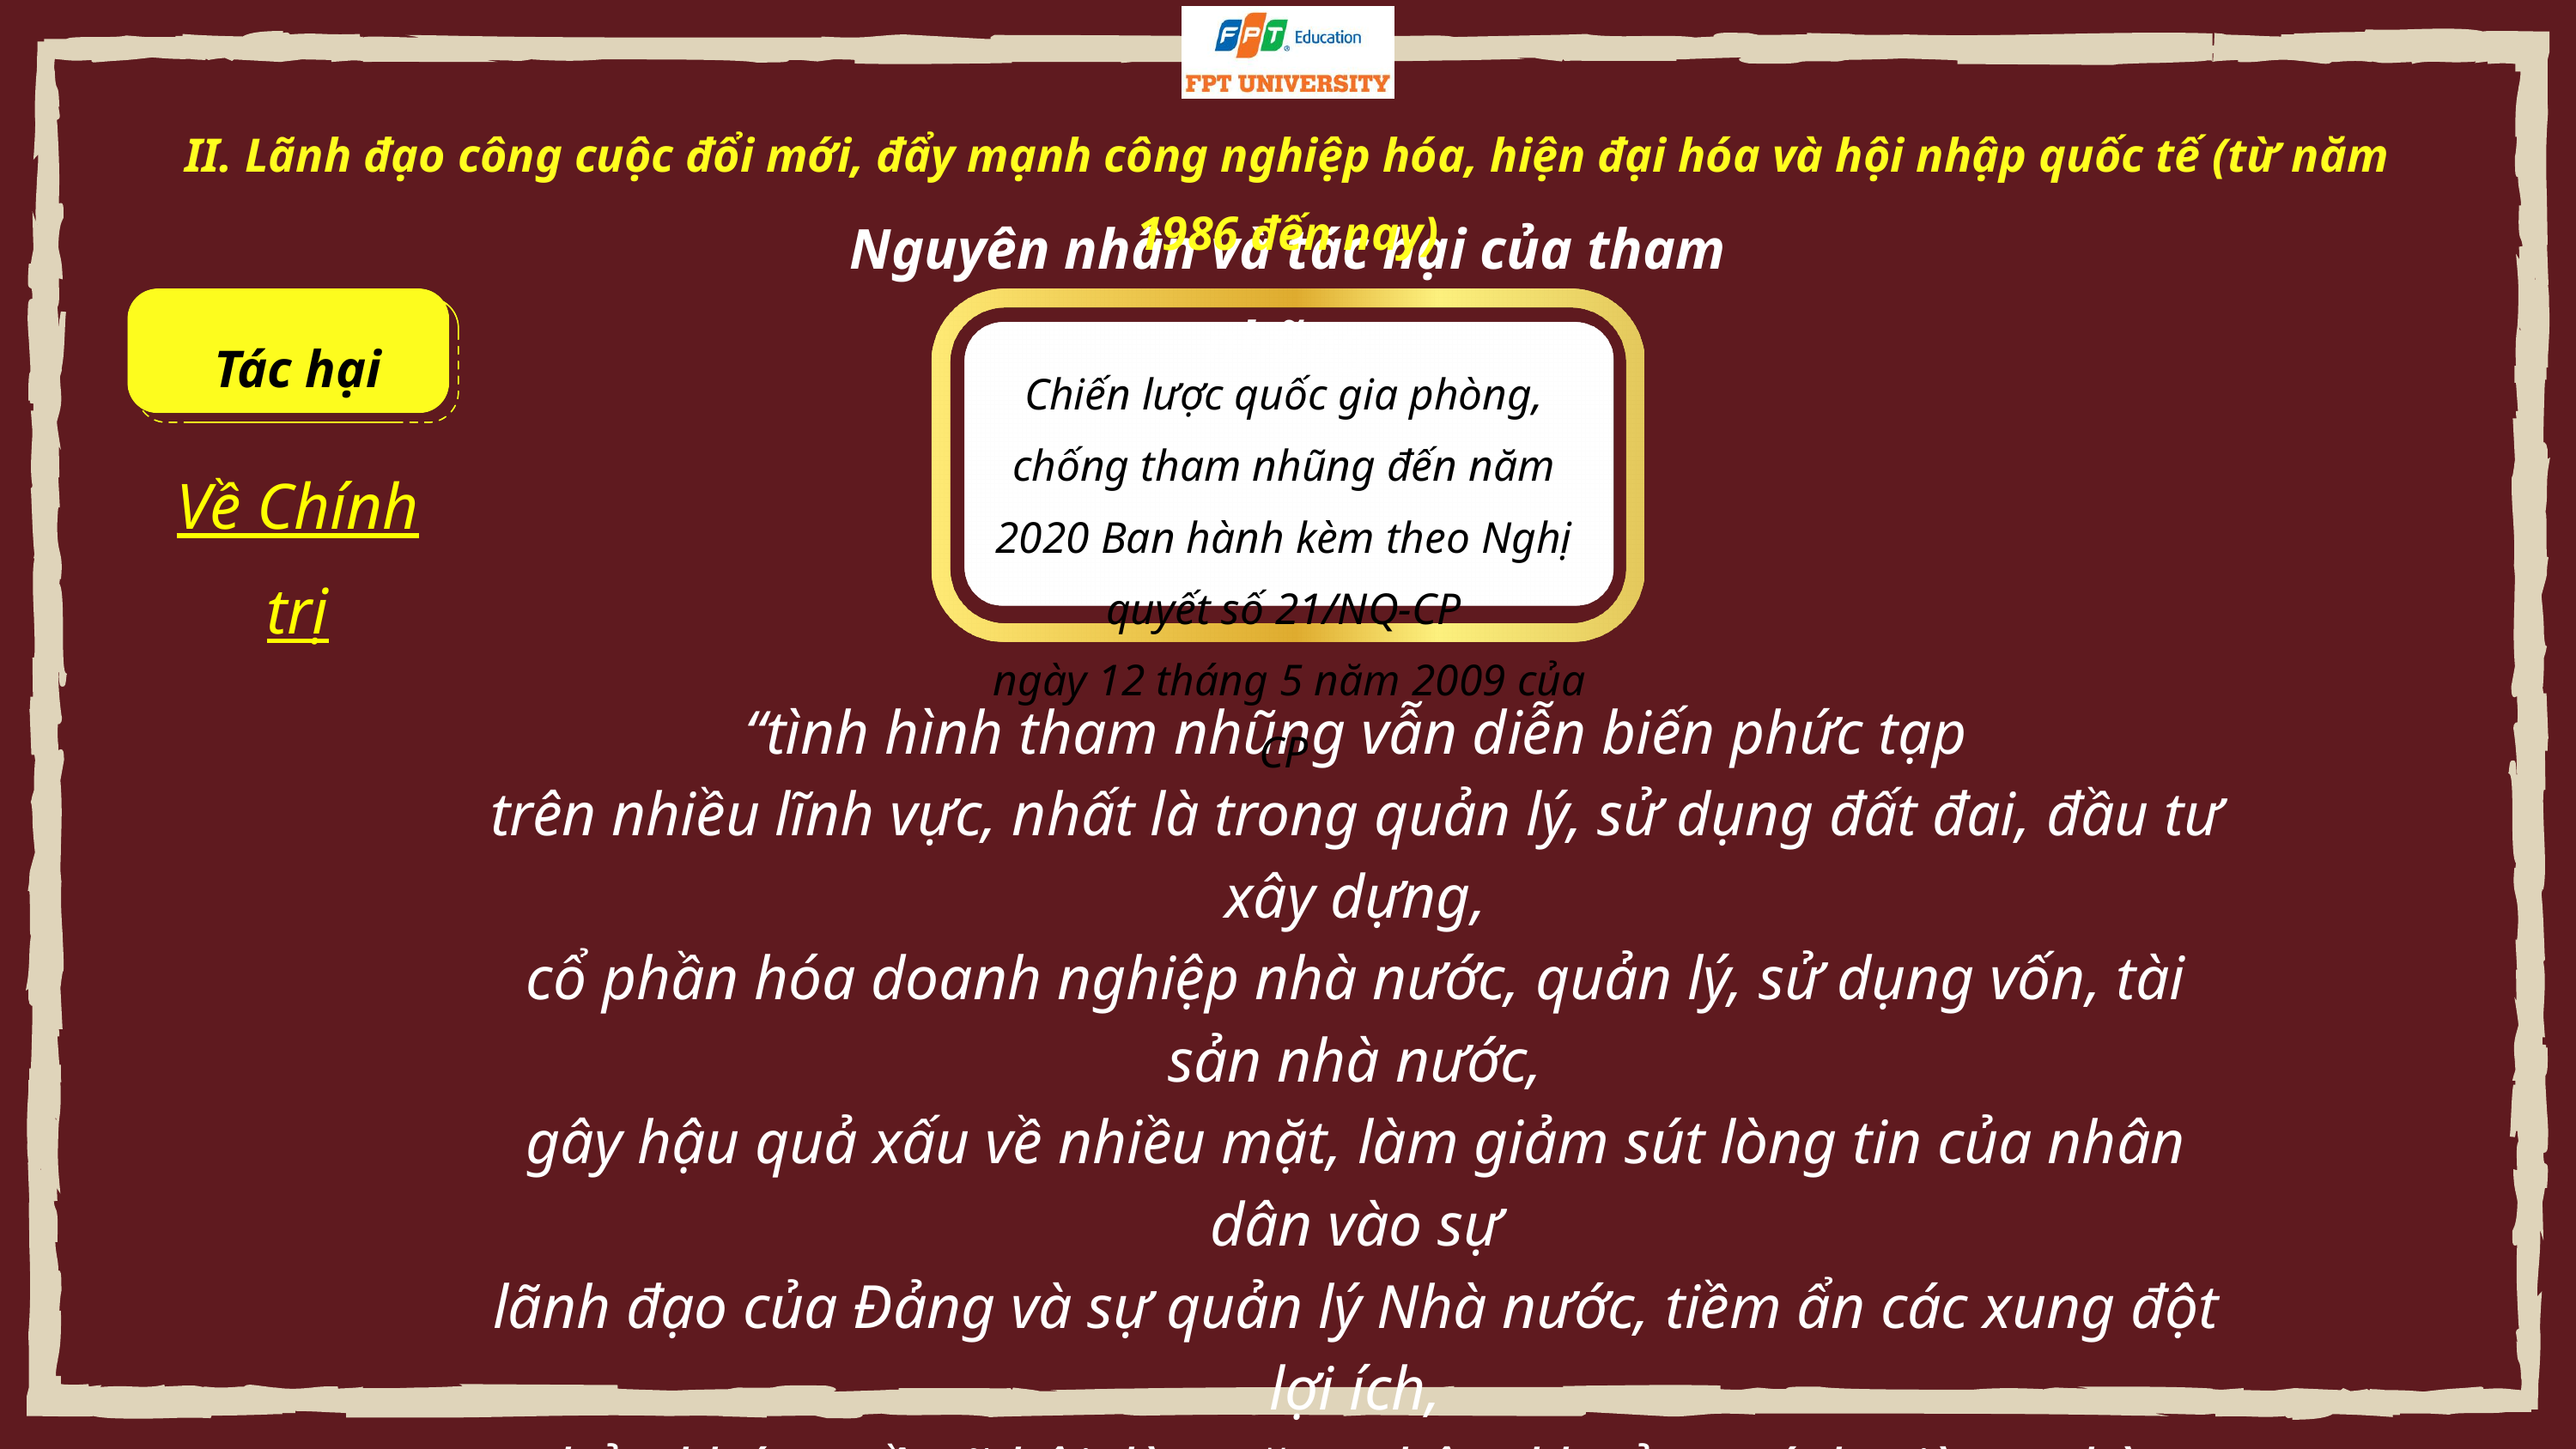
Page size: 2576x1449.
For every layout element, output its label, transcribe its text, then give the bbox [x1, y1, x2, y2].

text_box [931, 288, 1645, 642]
text_box Nguyên nhân và tác hại của tham nhũng [796, 259, 1780, 373]
text_box Về Chính trị [149, 436, 446, 646]
text_box II. Lãnh đạo công cuộc đổi mới, đẩy mạnh công nghiệp hóa, hiện đại hóa và hội nhập quốc tế (từ năm 1986 đến nay) [129, 104, 2447, 259]
text_box “tình hình tham nhũng vẫn diễn biến phức tạp trên nhiều lĩnh vực, nhất là trong quản lý, sử dụng đất đai, đầu tư xây dựng, cổ phần hóa doanh nghiệp nhà nước, quản lý, sử dụng vốn, tài sản nhà nước, gây hậu quả xấu về nhiều mặt, làm giảm sút lòng tin của nhân dân vào sự lãnh đạo của Đảng và sự quản lý Nhà nước, tiềm ẩn các xung đột lợi ích, phản kháng về xã hội, làm tăng thêm khoảng cách giàu nghèo. Tham nhũng trở thành vật cản lớn cho thành công của công cuộc đổi mới, cho sức chiến đấu của Đảng, đe dọa sự tồn vong của chế độ.” [489, 683, 2222, 1449]
text_box [26, 31, 1182, 1419]
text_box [106, 288, 490, 423]
text_box [1182, 6, 1394, 99]
text_box [1394, 28, 2550, 1420]
